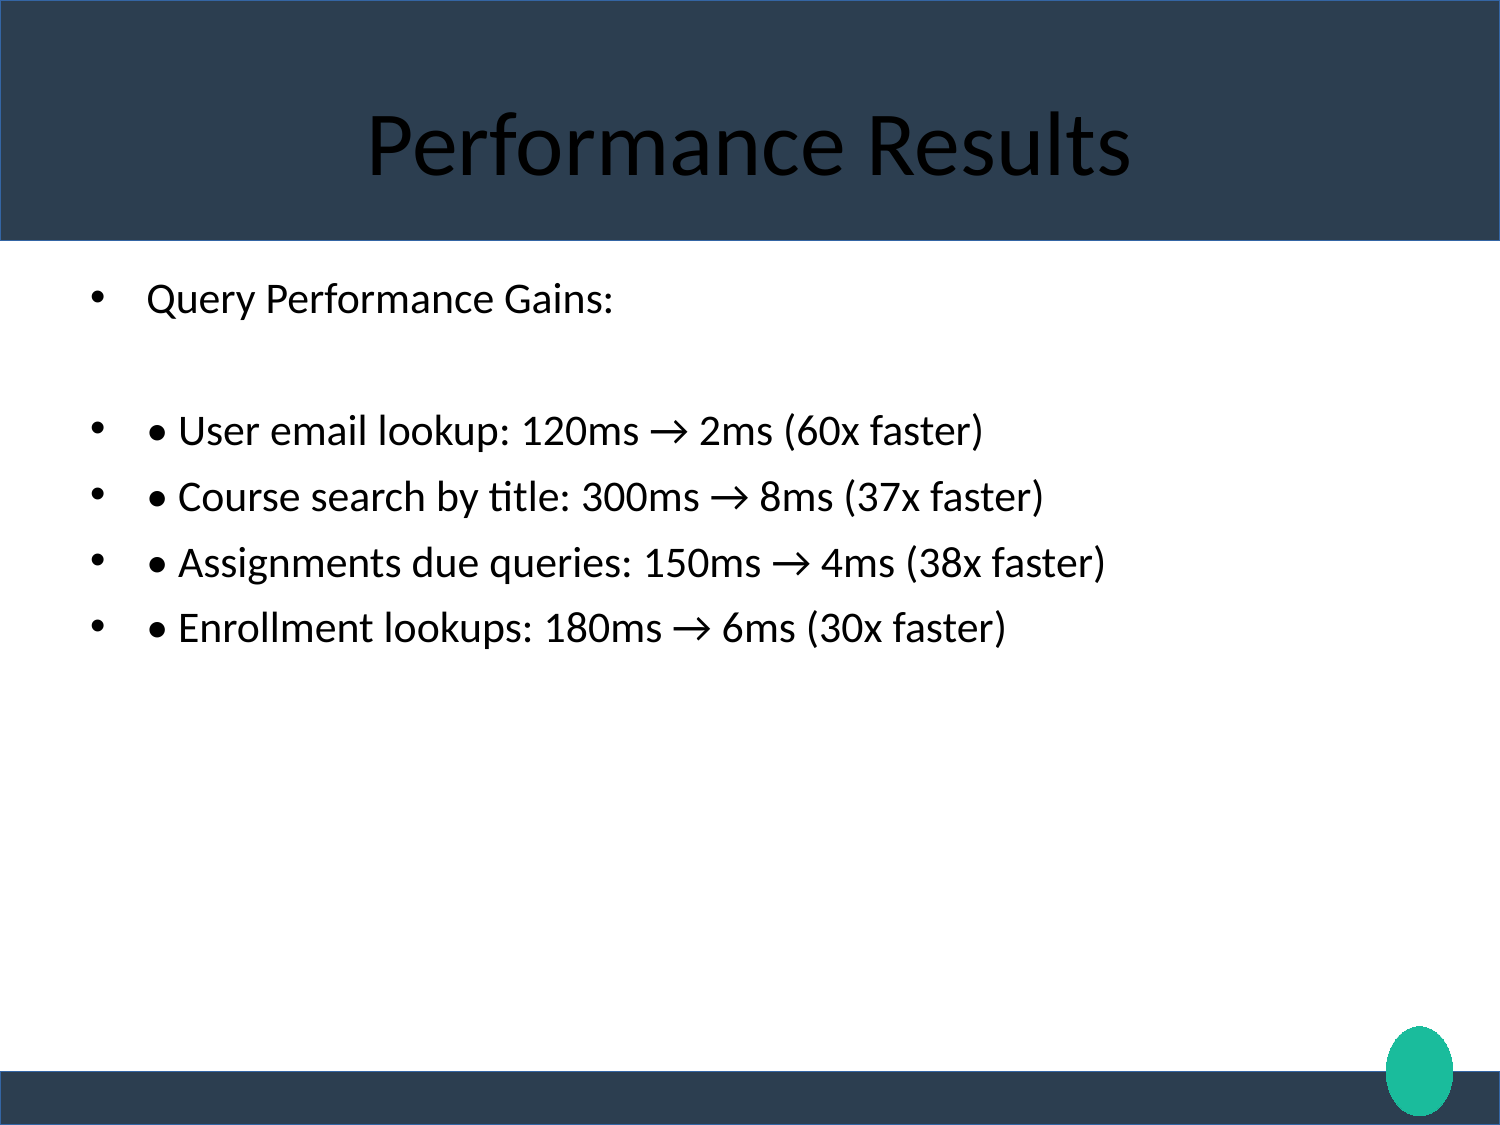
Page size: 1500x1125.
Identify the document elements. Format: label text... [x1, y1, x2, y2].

title Performance Results [75, 45, 1425, 233]
list Query Performance Gains: • User email lookup: 120ms → 2ms (60x faster) • Course search by title: 300ms → 8ms (37x faster) • Assignments due queries: 150ms → 4ms (38x faster) • Enrollment lookups: 180ms → 6ms (30x faster) [75, 262, 1425, 1005]
